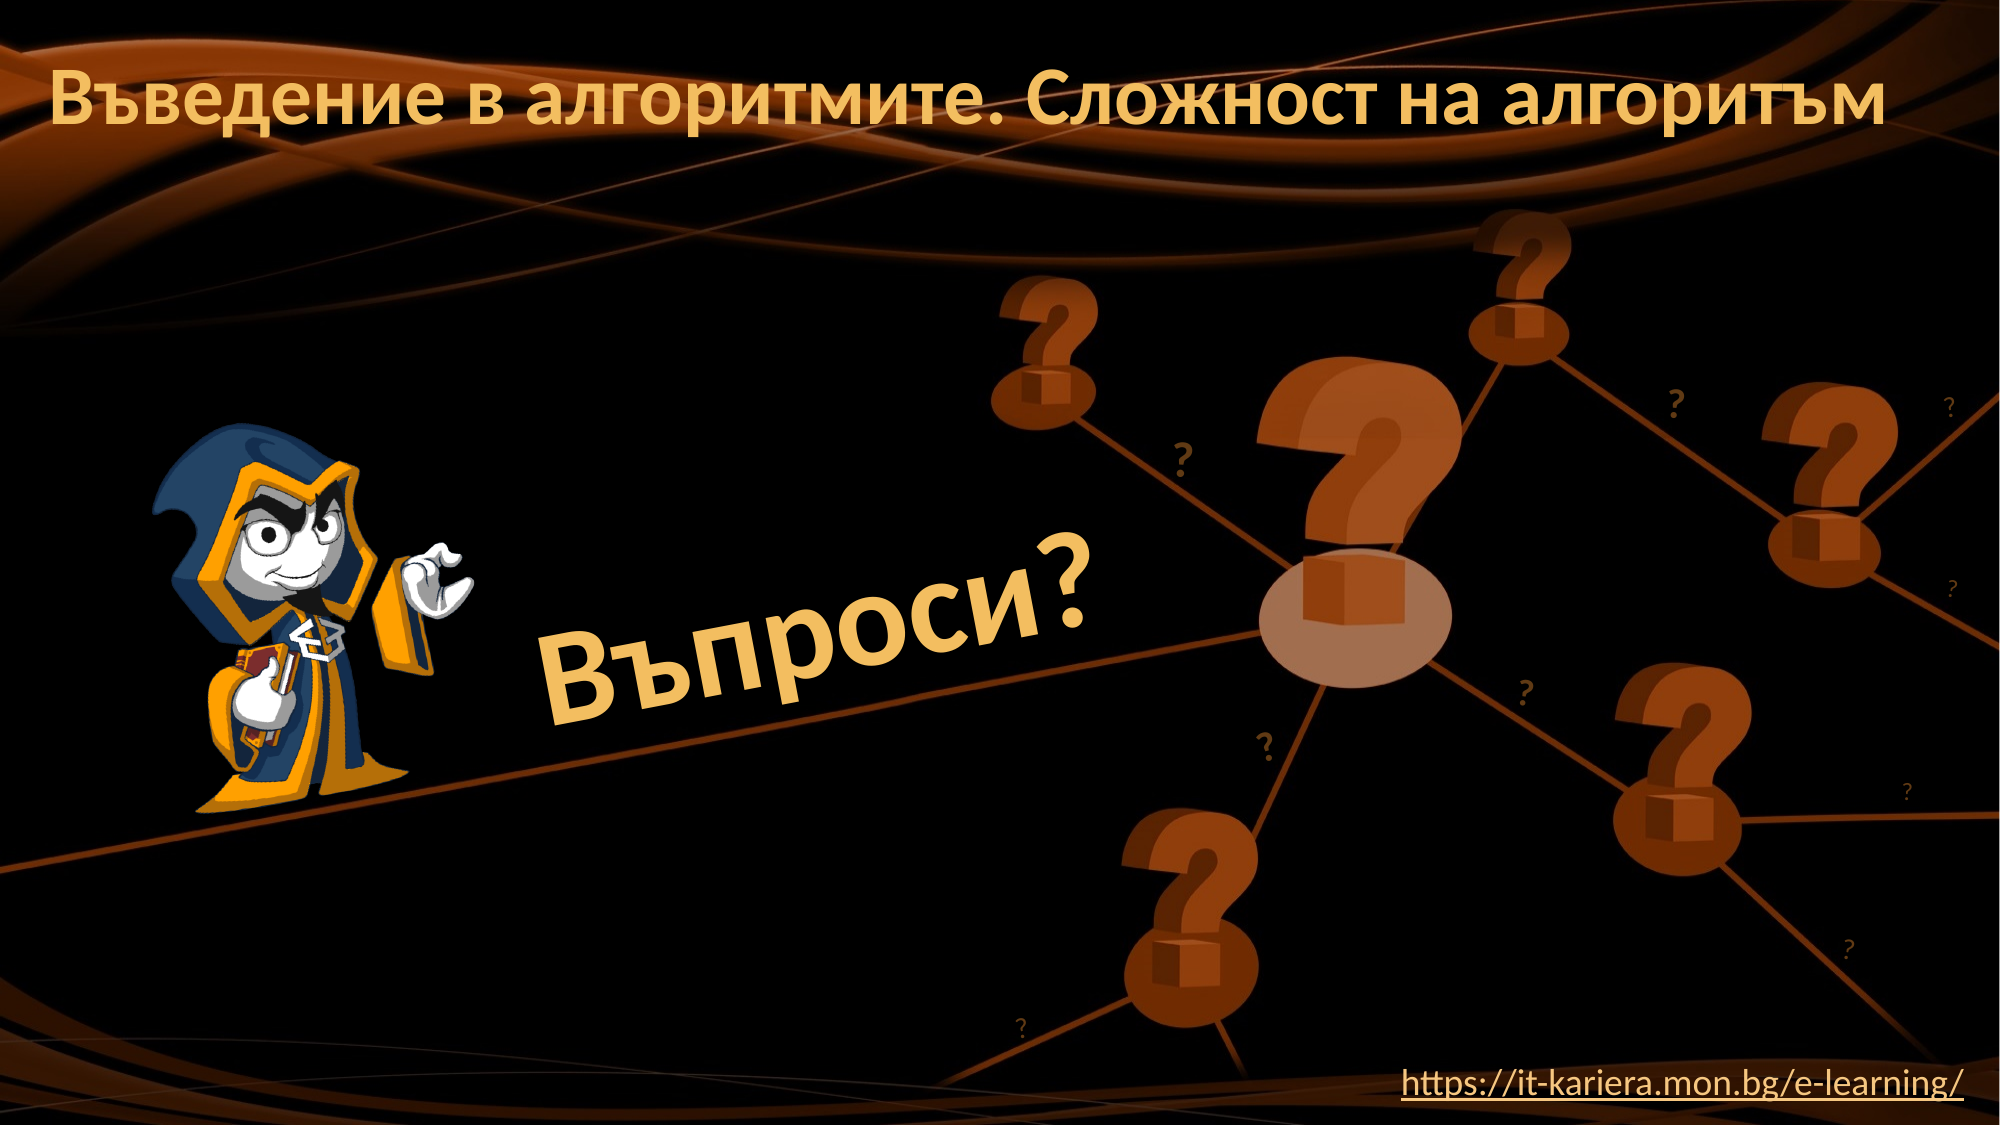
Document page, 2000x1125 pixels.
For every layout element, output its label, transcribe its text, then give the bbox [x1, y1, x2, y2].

list https://it-kariera.mon.bg/e-learning/ [250, 1050, 1971, 1110]
picture [0, 0, 2000, 1125]
title Въведение в алгоритмите. Сложност на алгоритъм [30, 6, 1971, 189]
